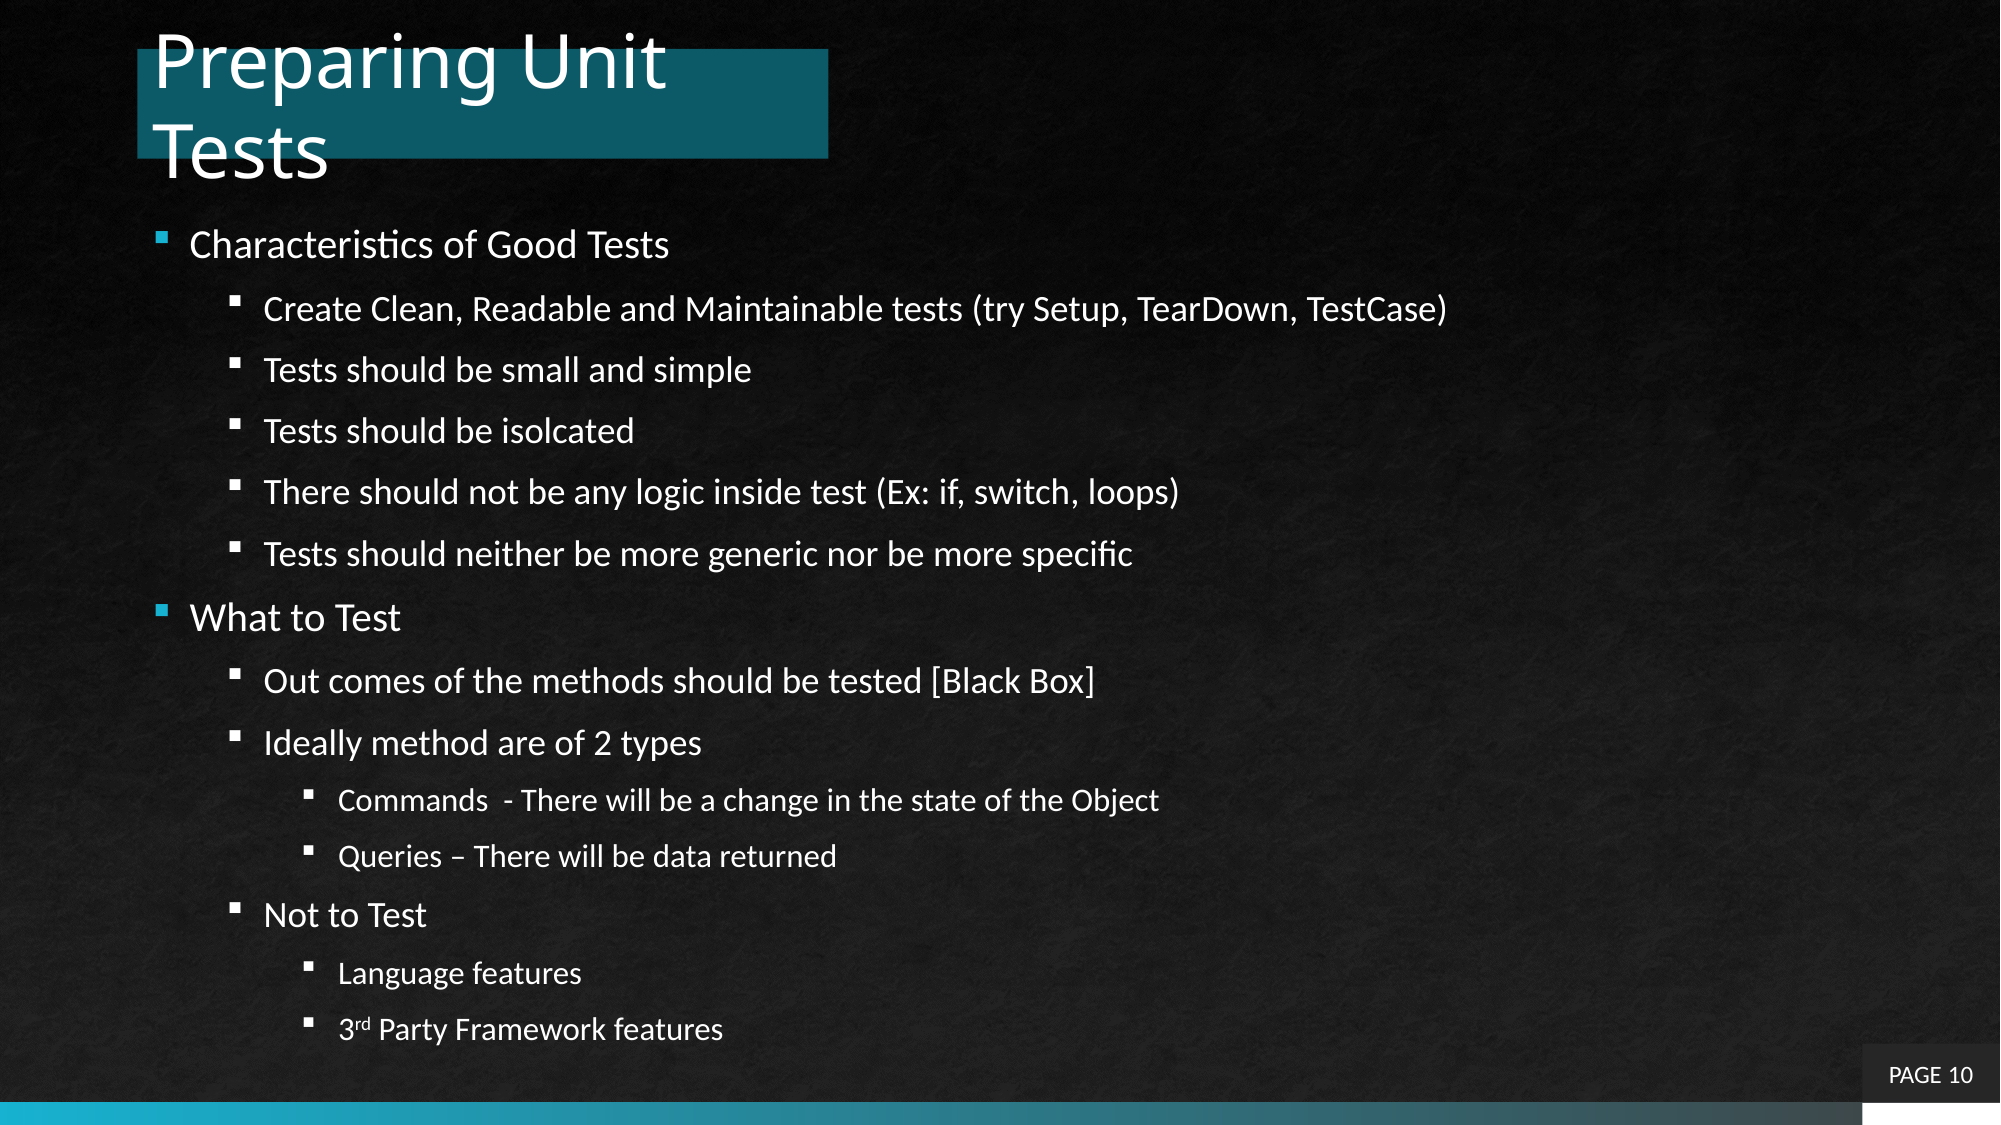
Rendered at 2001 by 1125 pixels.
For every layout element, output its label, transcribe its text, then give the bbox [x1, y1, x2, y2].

picture [0, 0, 2000, 1103]
slide_number PAGE 10 [1862, 1043, 2000, 1103]
list Characteristics of Good Tests Create Clean, Readable and Maintainable tests (try Setup, TearDown, TestCase) Tests should be small and simple Tests should be isolcated There should not be any logic inside test (Ex: if, switch, loops) Tests should neither be more generic nor be more specific What to Test Out comes of the methods should be tested [Black Box] Ideally method are of 2 types Commands - There will be a change in the state of the Object Queries – There will be data returned Not to Test Language features 3rd Party Framework features [137, 205, 1841, 1064]
title Preparing Unit Tests [137, 48, 829, 159]
